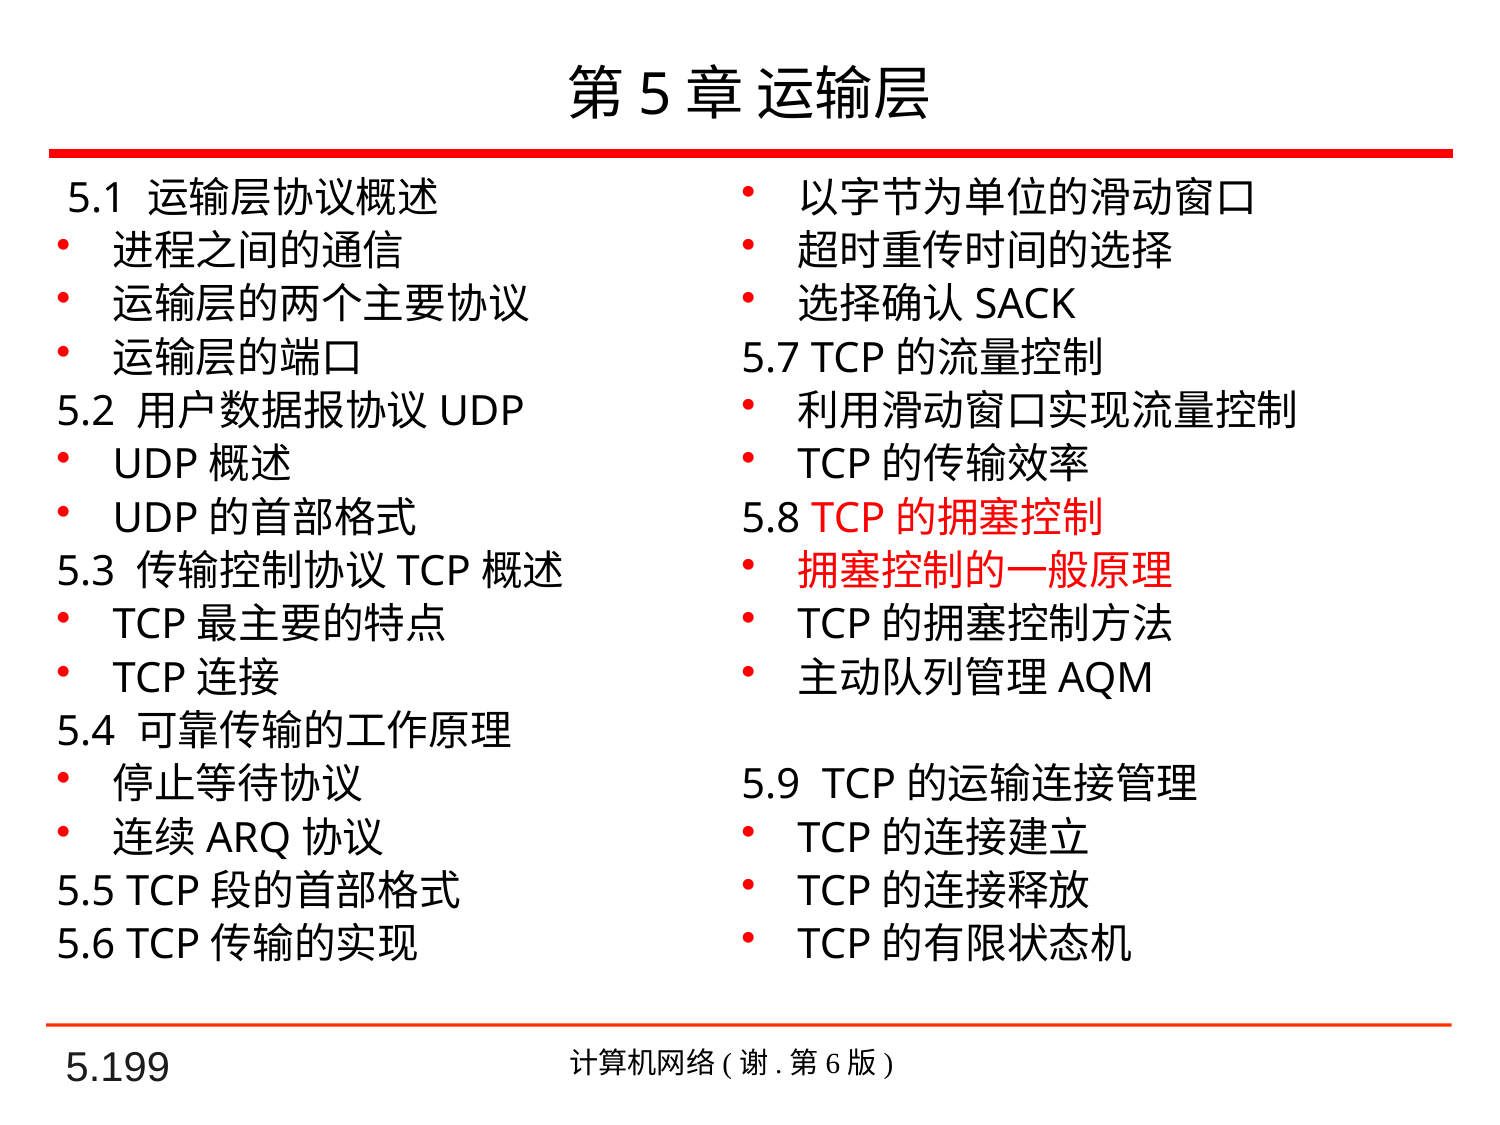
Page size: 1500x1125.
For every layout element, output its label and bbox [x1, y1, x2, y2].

list [41, 168, 704, 1014]
title [58, 33, 1440, 150]
list [726, 168, 1447, 1014]
